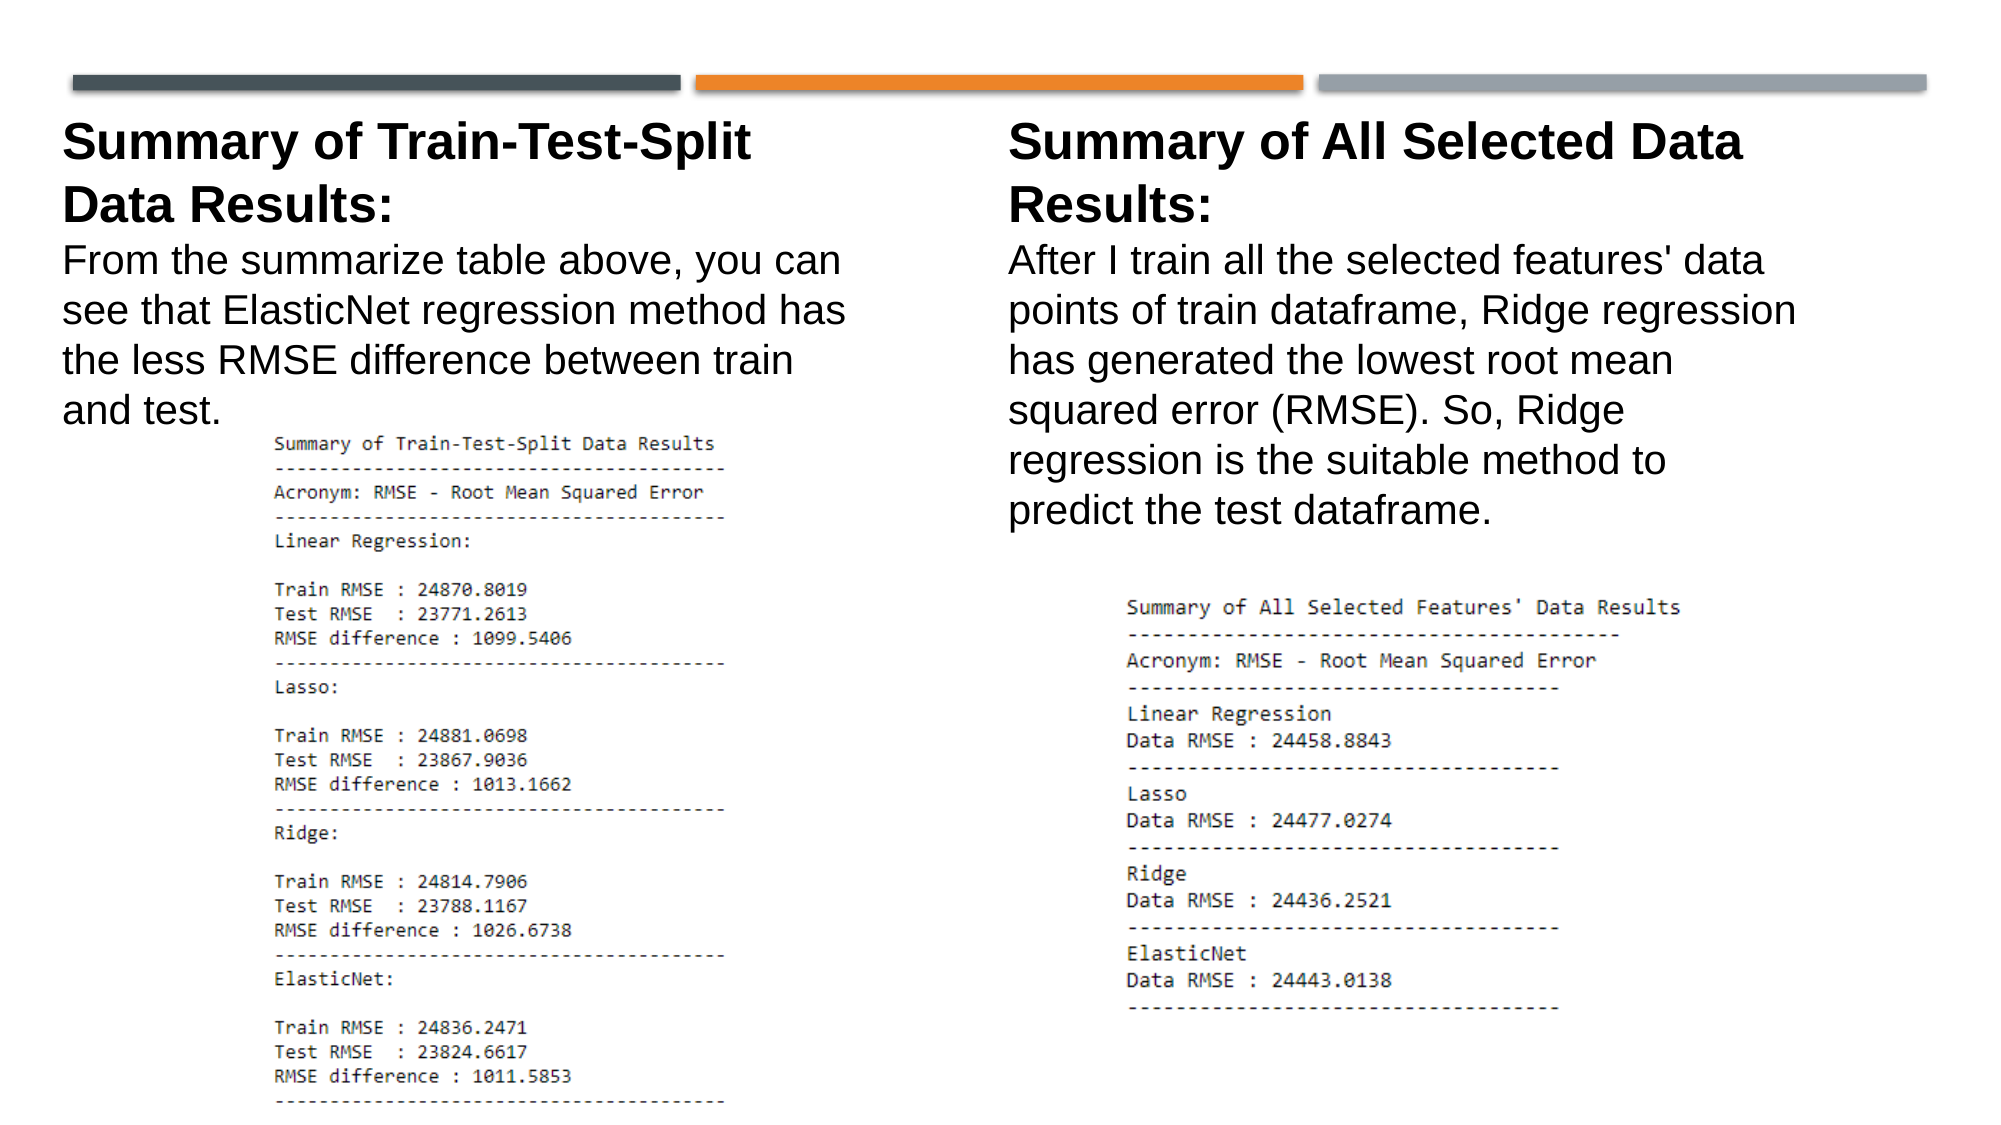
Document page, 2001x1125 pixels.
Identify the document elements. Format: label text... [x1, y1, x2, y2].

text_box Summary of All Selected Data Results: After I train all the selected features' data points of train dataframe, Ridge regression has generated the lowest root mean squared error (RMSE). So, Ridge regression is the suitable method to predict the test dataframe. [993, 100, 1815, 541]
picture [266, 422, 775, 1121]
text_box Summary of Train-Test-Split Data Results: From the summarize table above, you can see that ElasticNet regression method has the less RMSE difference between train and test. [47, 100, 869, 441]
picture [1119, 591, 1689, 1025]
